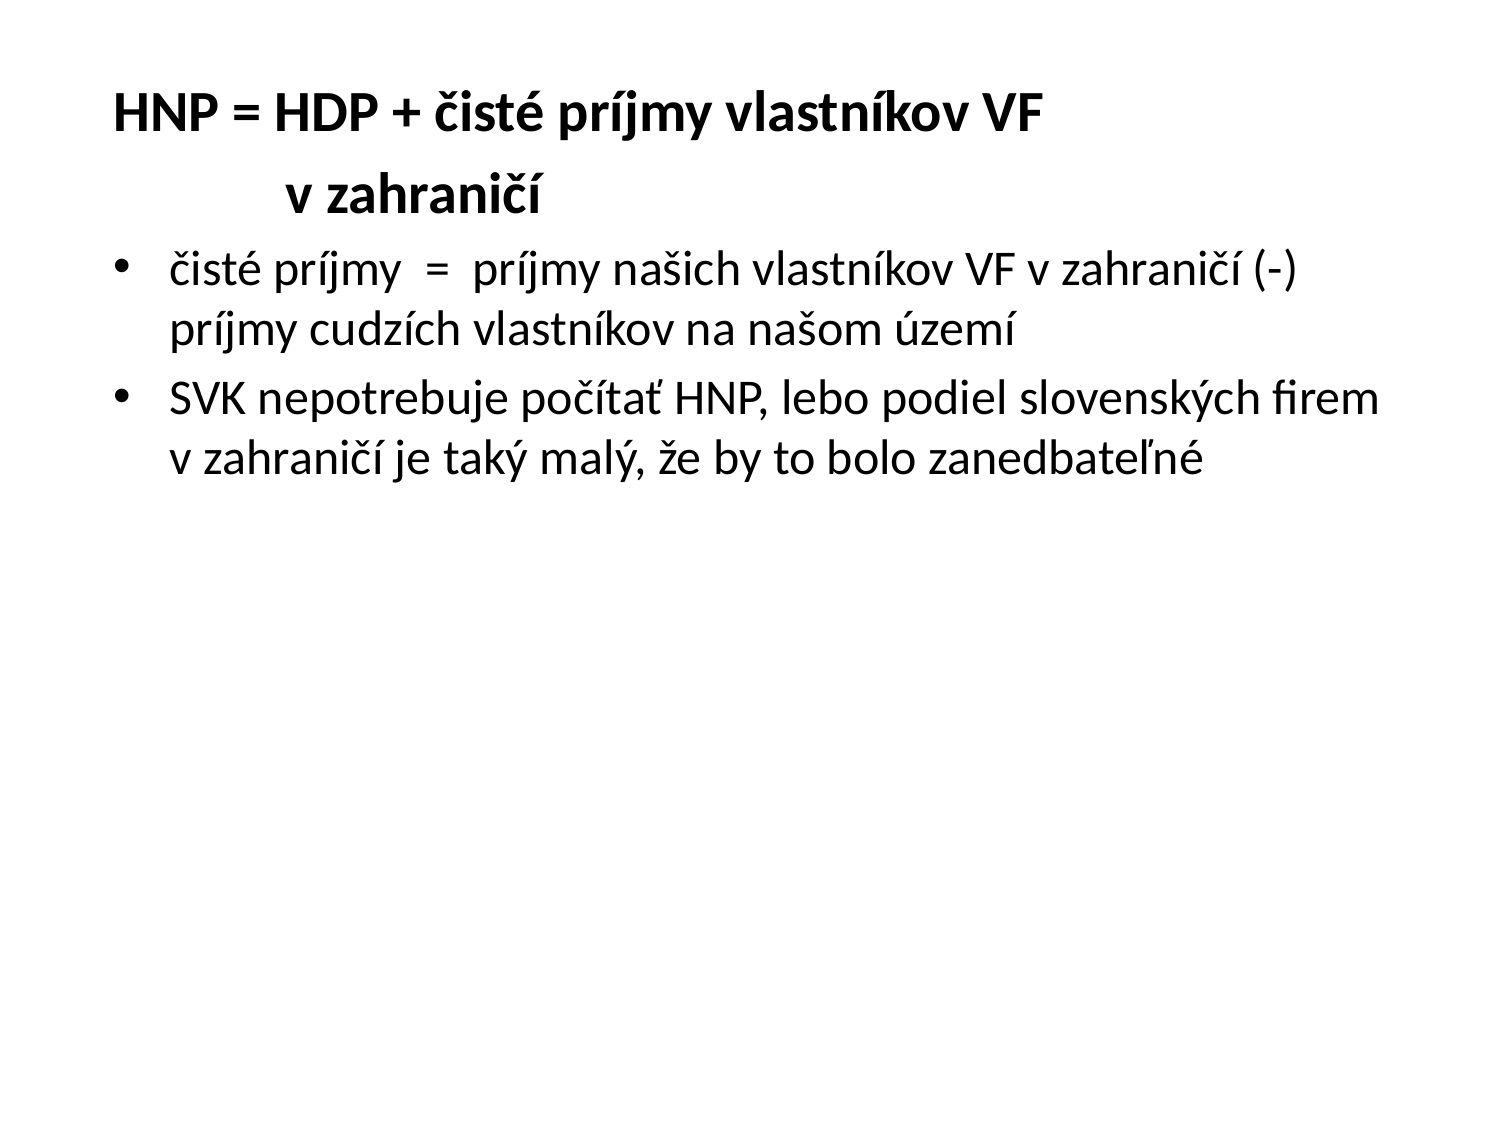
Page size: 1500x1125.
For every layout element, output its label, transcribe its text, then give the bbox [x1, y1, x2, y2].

list HNP = HDP + čisté príjmy vlastníkov VF v zahraničí čisté príjmy = príjmy našich vlastníkov VF v zahraničí (-) príjmy cudzích vlastníkov na našom území SVK nepotrebuje počítať HNP, lebo podiel slovenských firem v zahraničí je taký malý, že by to bolo zanedbateľné [98, 65, 1424, 504]
